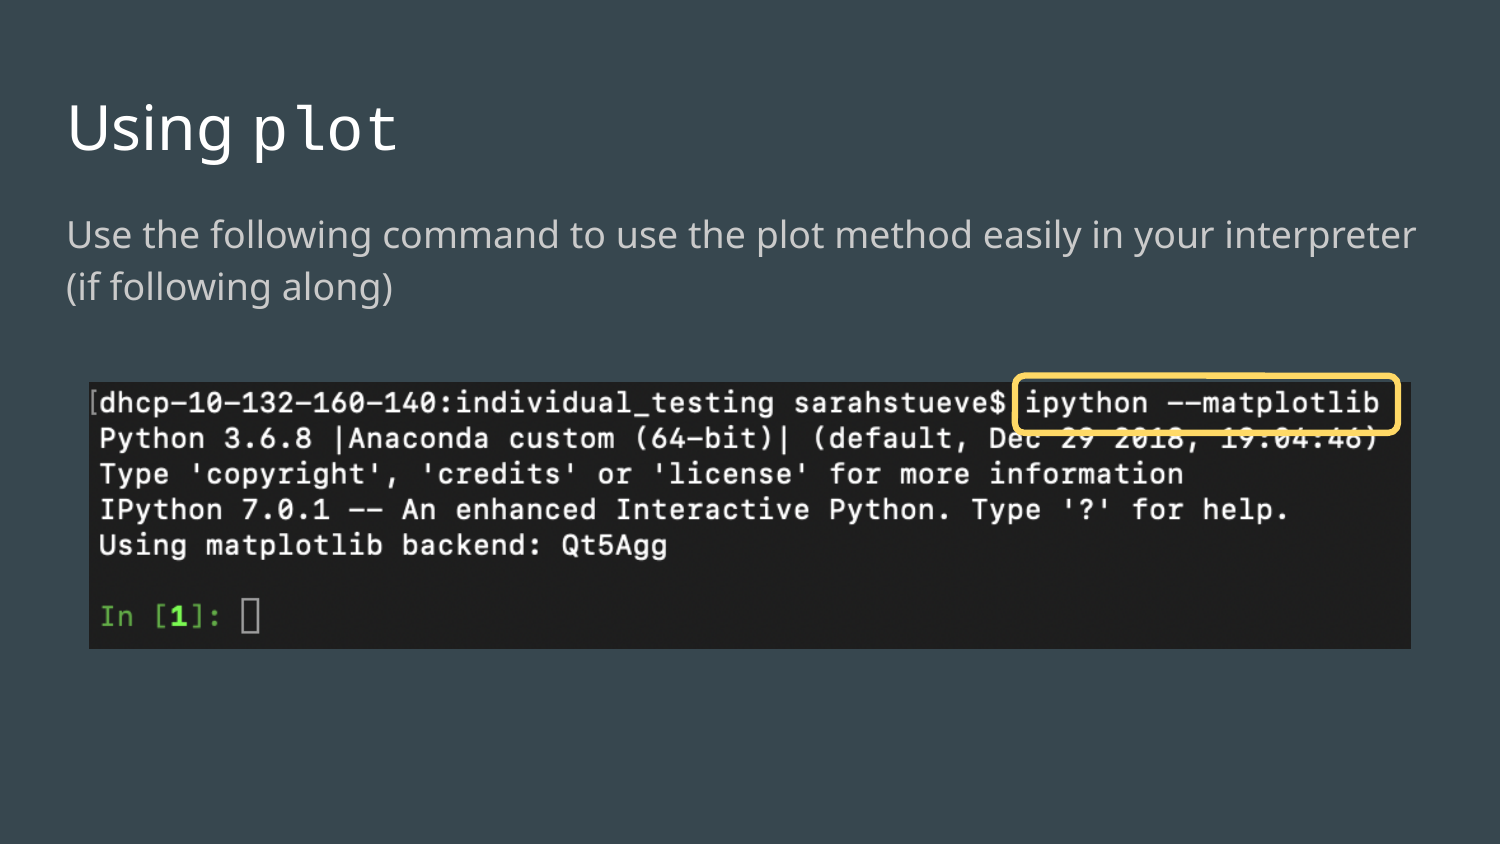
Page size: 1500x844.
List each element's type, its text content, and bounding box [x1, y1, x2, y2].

picture [88, 381, 1412, 650]
title Using plot [51, 72, 1449, 167]
list Use the following command to use the plot method easily in your interpreter (if following along) [51, 189, 1449, 750]
text_box [1016, 375, 1397, 380]
